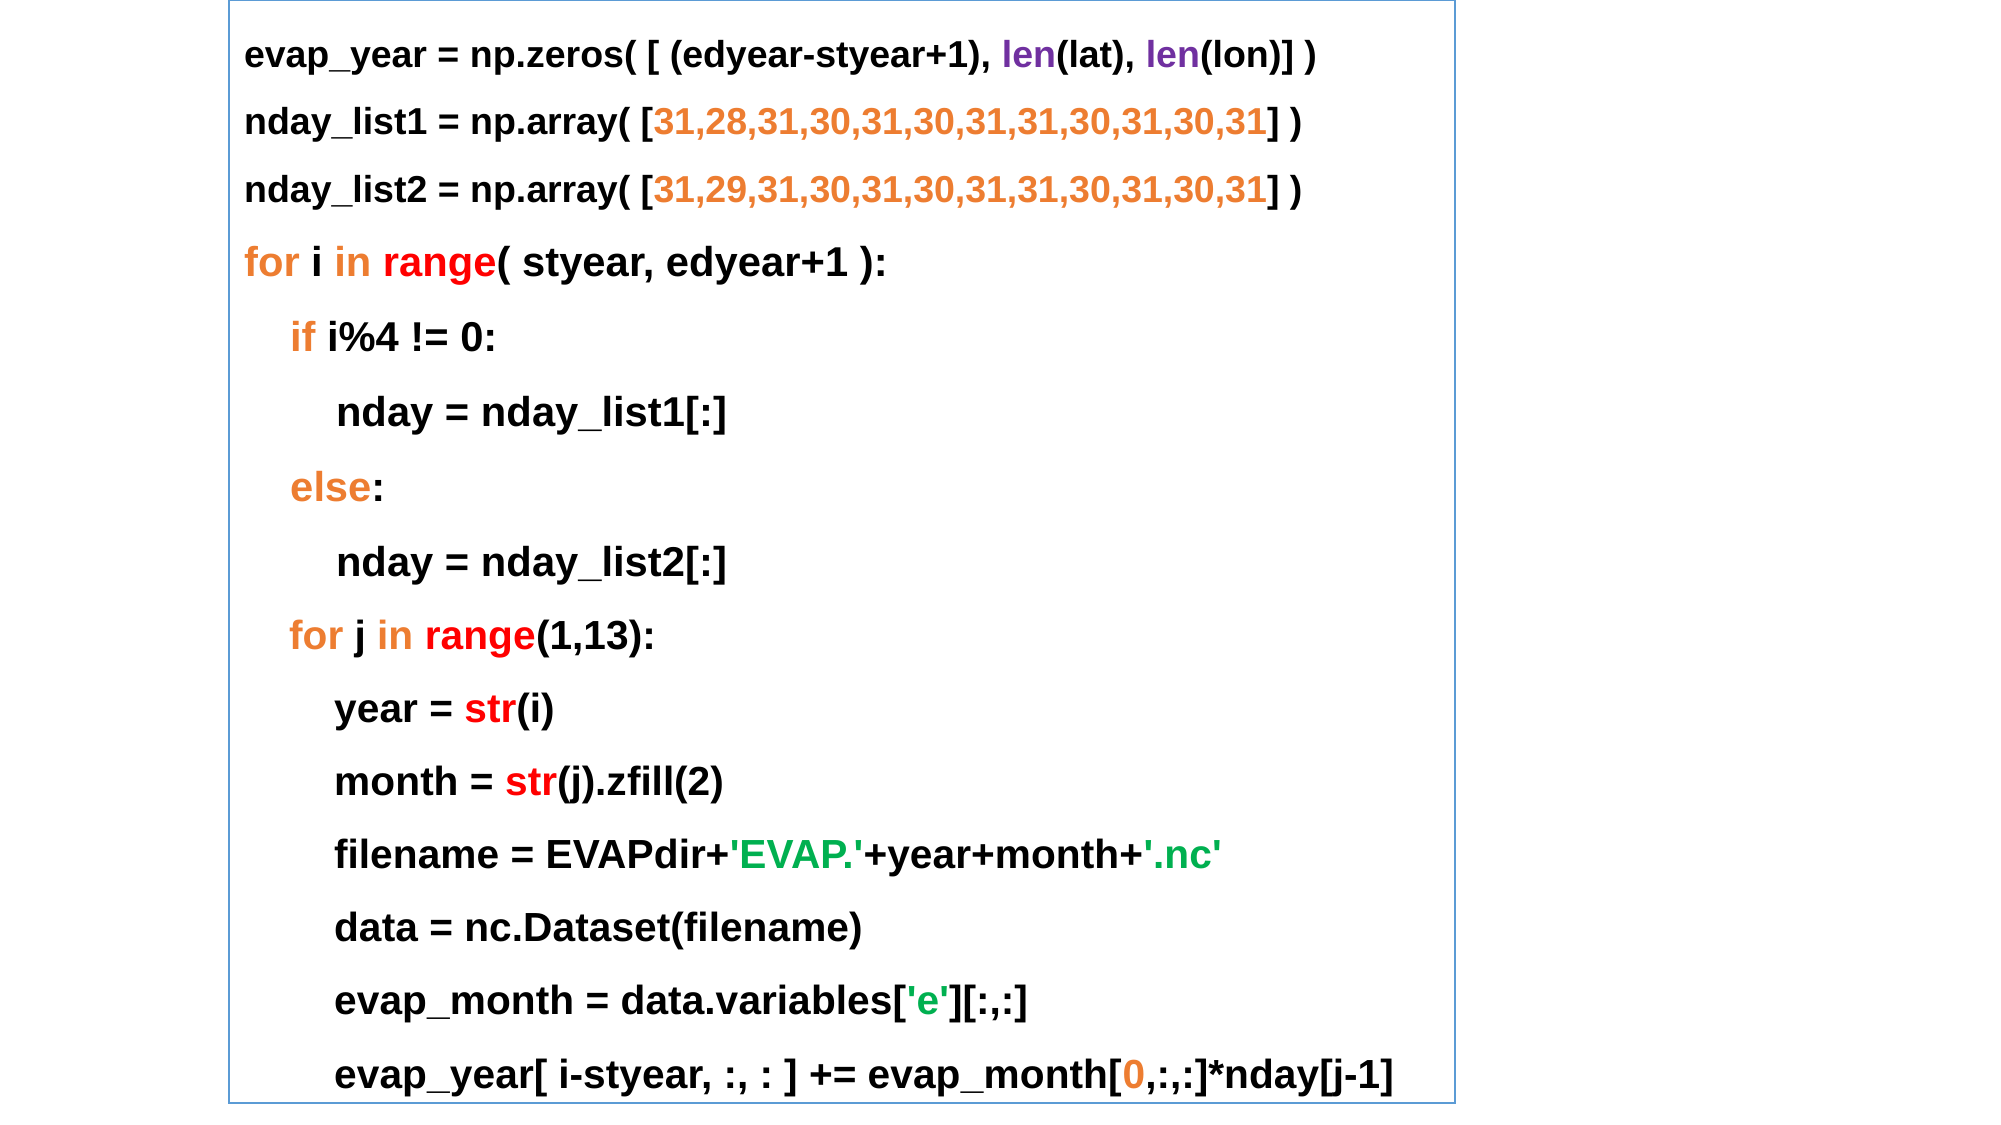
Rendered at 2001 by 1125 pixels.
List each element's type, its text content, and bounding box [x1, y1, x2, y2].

text_box evap_year = np.zeros( [ (edyear-styear+1), len(lat), len(lon)] ) nday_list1 = np.array( [31,28,31,30,31,30,31,31,30,31,30,31] ) nday_list2 = np.array( [31,29,31,30,31,30,31,31,30,31,30,31] ) for i in range( styear, edyear+1 ): if i%4 != 0: nday = nday_list1[:] else: nday = nday_list2[:] for j in range(1,13): year = str(i) month = str(j).zfill(2) filename = EVAPdir+'EVAP.'+year+month+'.nc' data = nc.Dataset(filename) evap_month = data.variables['e'][:,:] evap_year[ i-styear, :, : ] += evap_month[0,:,:]*nday[j-1] [229, 0, 1455, 1104]
